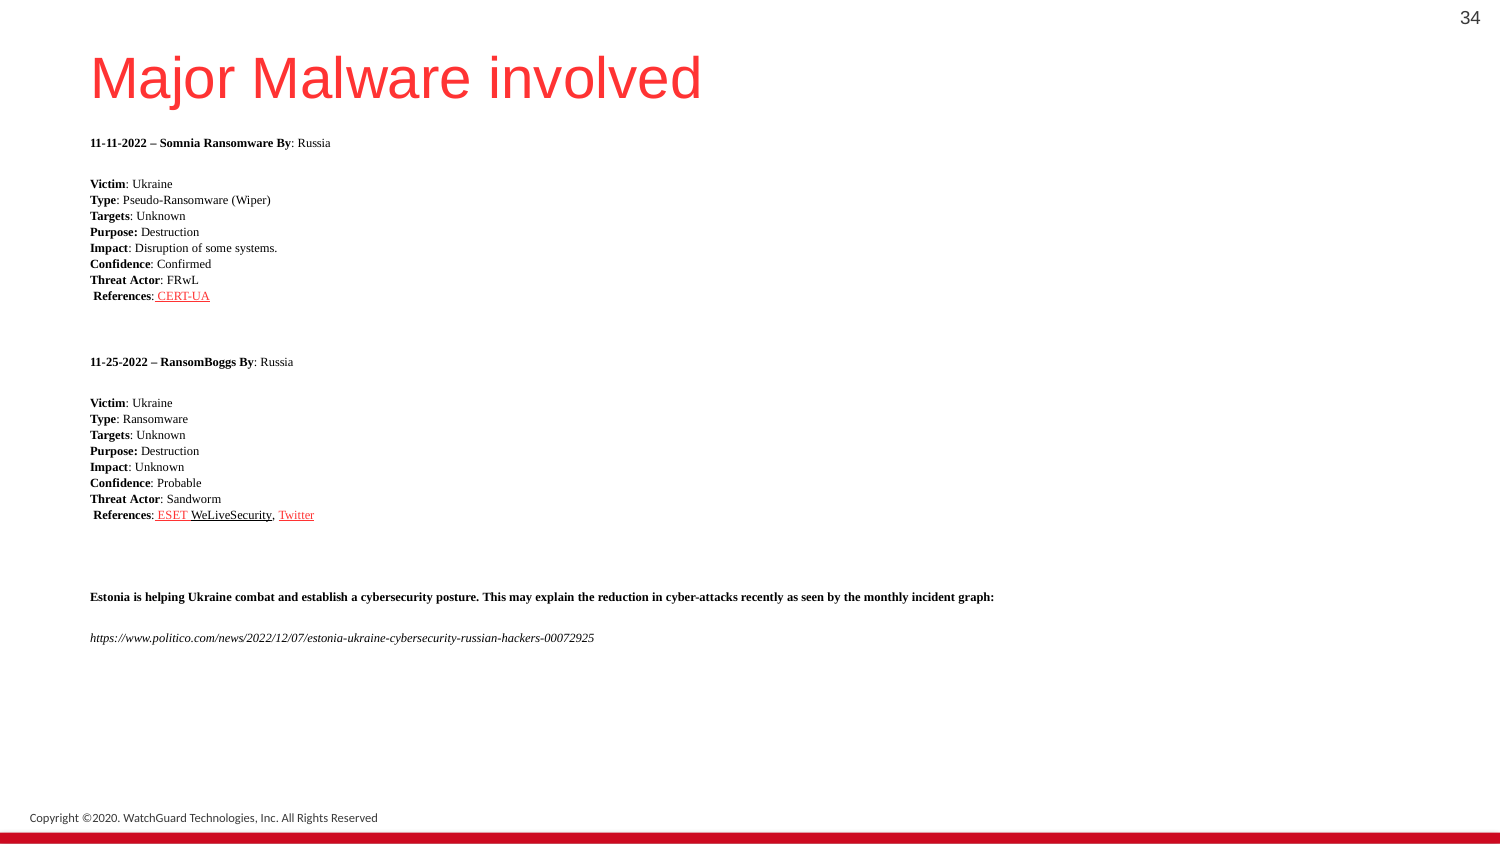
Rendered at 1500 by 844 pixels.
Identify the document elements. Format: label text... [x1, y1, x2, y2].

list 11-11-2022 – Somnia Ransomware By: Russia Victim: Ukraine Type: Pseudo-Ransomware (Wiper) Targets: Unknown Purpose: Destruction Impact: Disruption of some systems. Confidence: Confirmed Threat Actor: FRwL References: CERT-UA 11-25-2022 – RansomBoggs By: Russia Victim: Ukraine Type: Ransomware Targets: Unknown Purpose: Destruction Impact: Unknown Confidence: Probable Threat Actor: Sandworm References: ESET WeLiveSecurity, Twitter Estonia is helping Ukraine combat and establish a cybersecurity posture. This may explain the reduction in cyber-attacks recently as seen by the monthly incident graph: https://www.politico.com/news/2022/12/07/estonia-ukraine-cybersecurity-russian-hackers-00072925 [75, 126, 1425, 755]
slide_number 34 [1398, 0, 1497, 40]
title Major Malware involved [75, 33, 1425, 117]
